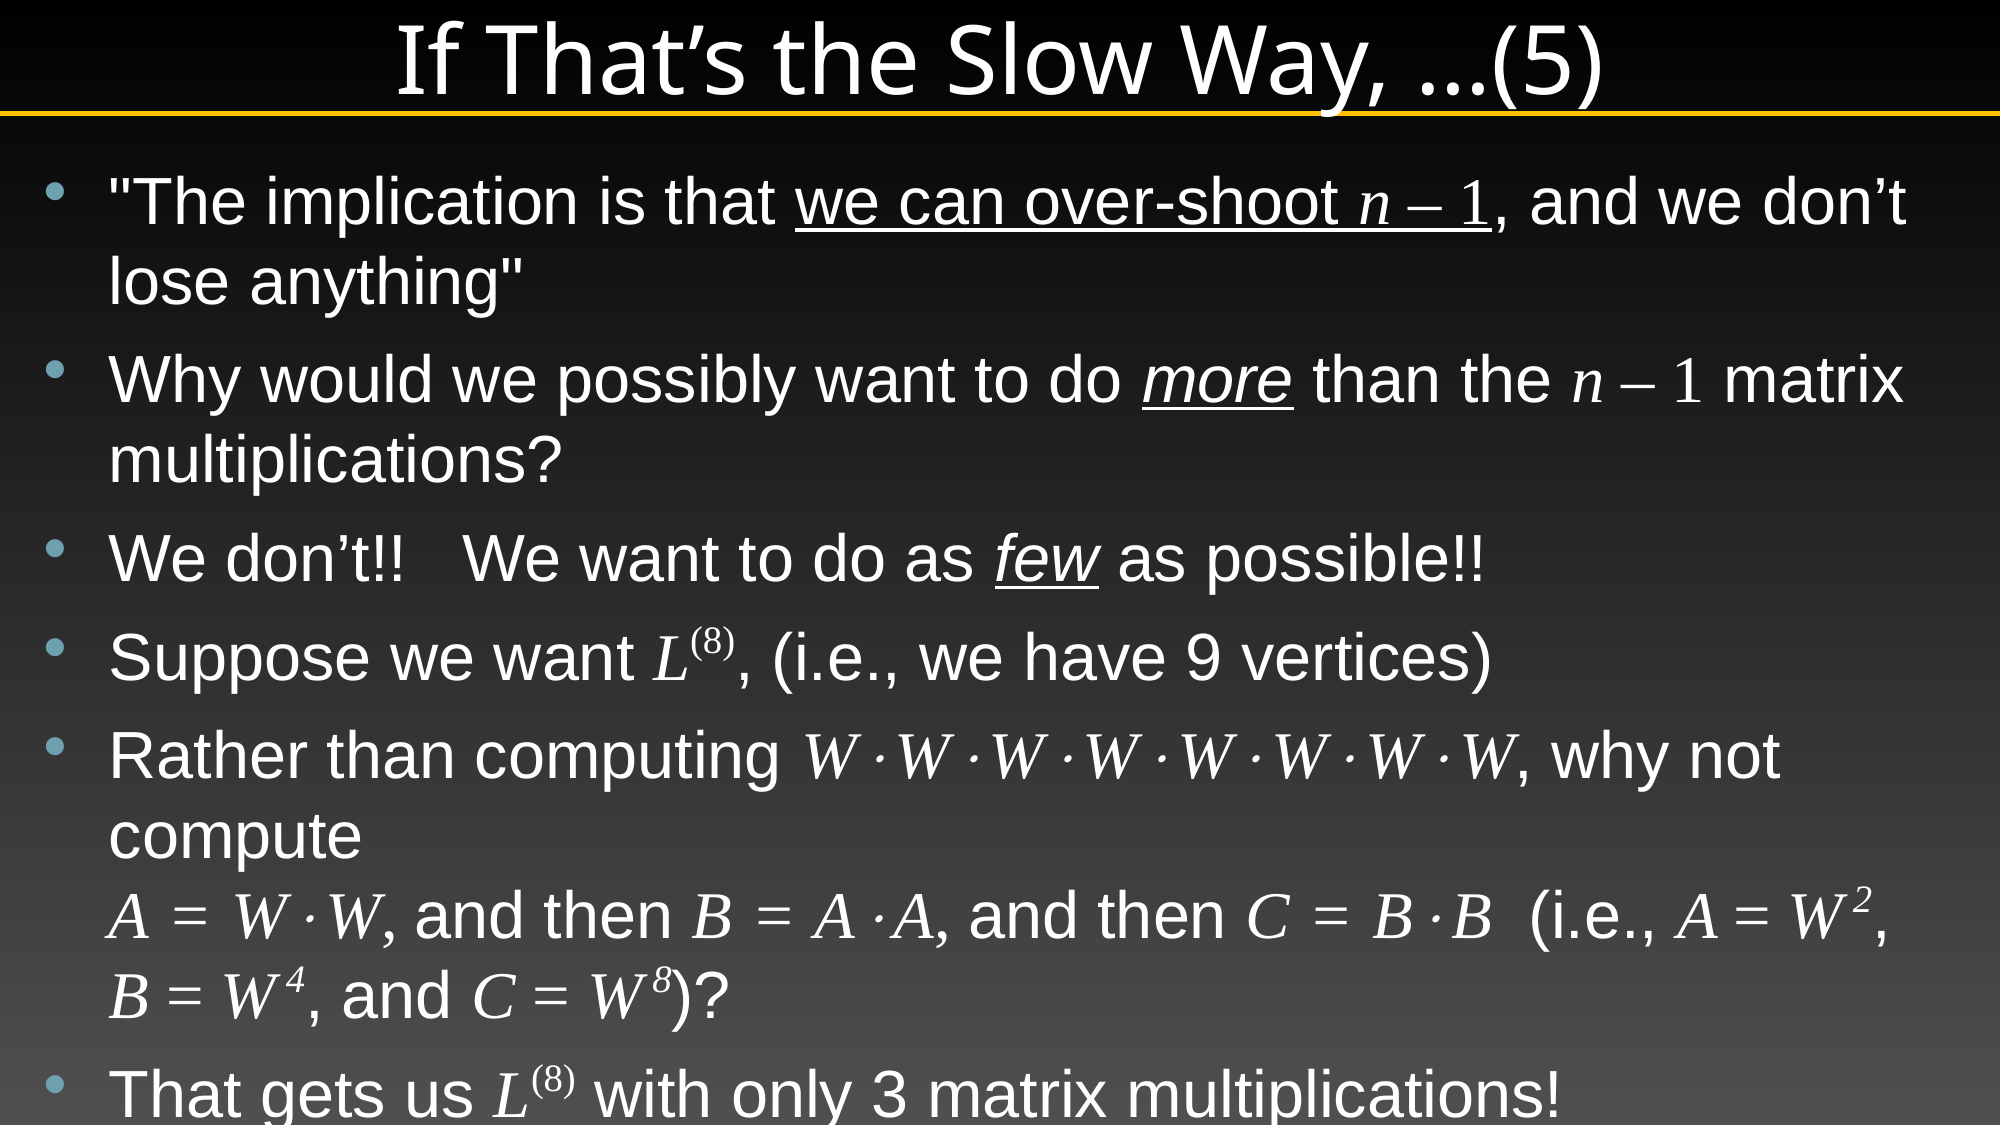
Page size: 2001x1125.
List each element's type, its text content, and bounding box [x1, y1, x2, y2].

title If That’s the Slow Way, …(5) [249, 0, 1751, 113]
list "The implication is that we can over-shoot n – 1, and we don’t lose anything" Why would we possibly want to do more than the n – 1 matrix multiplications? We don’t!! We want to do as few as possible!! Suppose we want L(8), (i.e., we have 9 vertices) Rather than computing WWWWWWWW, why not compute A = WW, and then B = AA, and then C = BB (i.e., A = W 2, B = W 4, and C = W 8)? That gets us L(8) with only 3 matrix multiplications! [24, 149, 1976, 1088]
